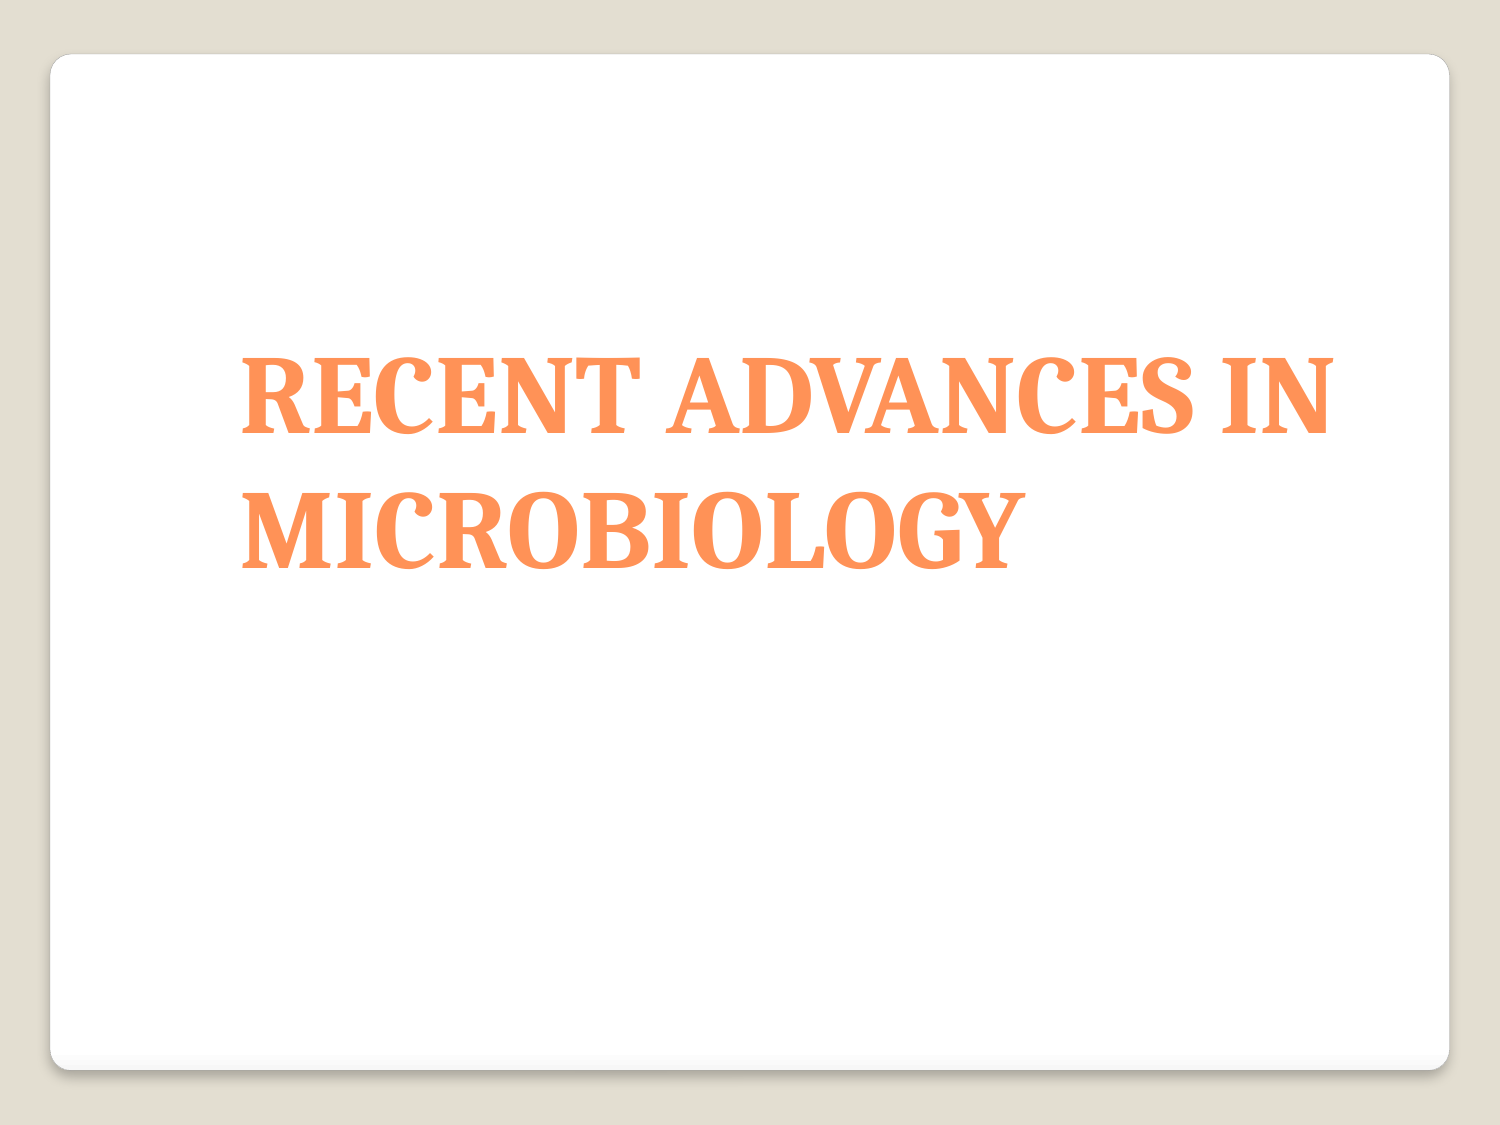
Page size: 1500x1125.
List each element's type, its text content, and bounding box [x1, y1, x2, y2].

title RECENT ADVANCES IN MICROBIOLOGY [225, 298, 1388, 599]
